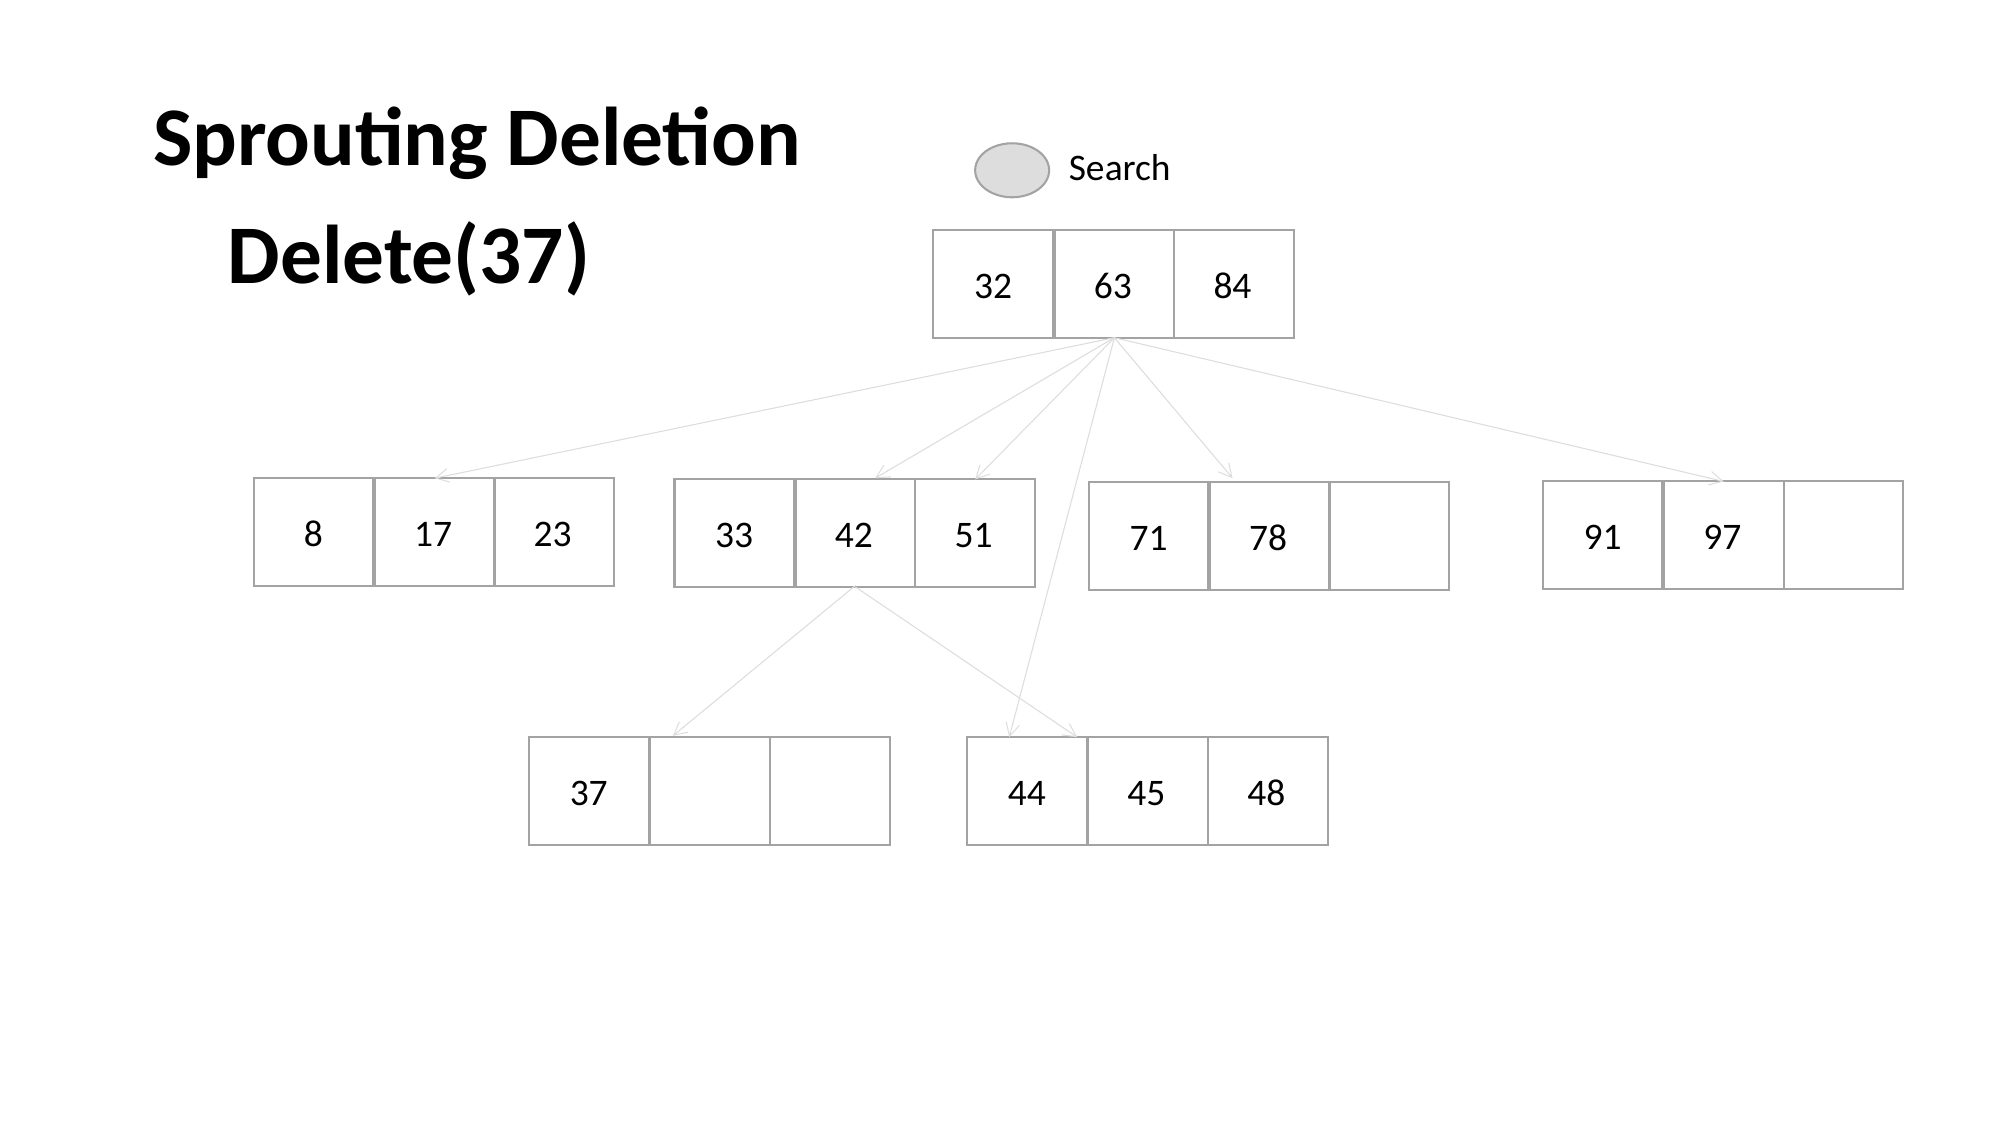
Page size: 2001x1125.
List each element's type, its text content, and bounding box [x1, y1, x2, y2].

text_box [975, 337, 1115, 480]
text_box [253, 478, 615, 586]
text_box [1054, 229, 1173, 337]
text_box [932, 229, 1054, 337]
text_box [1542, 481, 1904, 589]
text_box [1115, 337, 1724, 482]
text_box 32 [957, 253, 1029, 314]
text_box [855, 586, 1009, 738]
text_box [966, 737, 1328, 845]
text_box 63 [1077, 253, 1149, 314]
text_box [674, 479, 1009, 586]
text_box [875, 337, 975, 479]
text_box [672, 585, 856, 736]
text_box [1173, 229, 1295, 337]
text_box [434, 337, 875, 479]
text_box Sprouting Deletion [138, 74, 817, 190]
text_box 84 [1196, 253, 1269, 314]
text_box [528, 737, 890, 845]
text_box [1009, 480, 1115, 738]
text_box Delete(37) [213, 193, 606, 308]
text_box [975, 135, 1188, 198]
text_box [1115, 482, 1450, 590]
